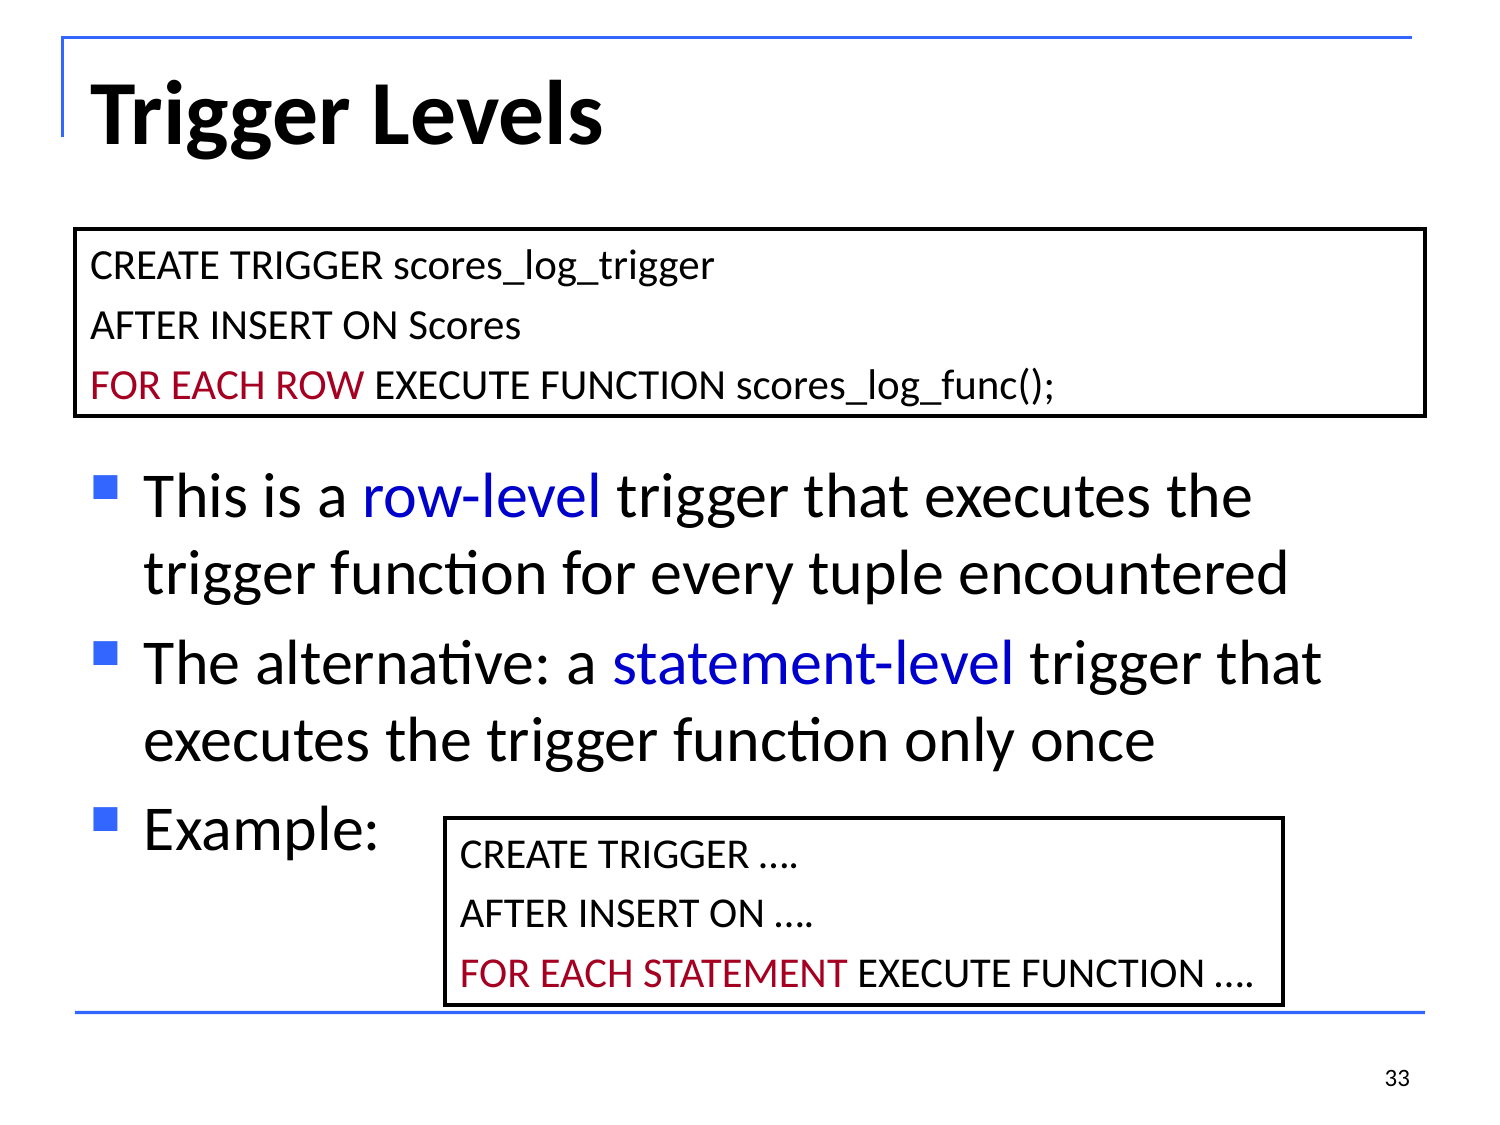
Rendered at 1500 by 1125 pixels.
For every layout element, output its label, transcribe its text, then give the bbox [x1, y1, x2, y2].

text_box CREATE TRIGGER scores_log_trigger AFTER INSERT ON Scores FOR EACH ROW EXECUTE FUNCTION scores_log_func(); [74, 229, 1425, 416]
list This is a row-level trigger that executes the trigger function for every tuple encountered The alternative: a statement-level trigger that executes the trigger function only once Example: [74, 446, 1426, 872]
text_box CREATE TRIGGER …. AFTER INSERT ON …. FOR EACH STATEMENT EXECUTE FUNCTION …. [444, 818, 1284, 1006]
slide_number 33 [1074, 1023, 1426, 1100]
title Trigger Levels [74, 45, 1426, 233]
